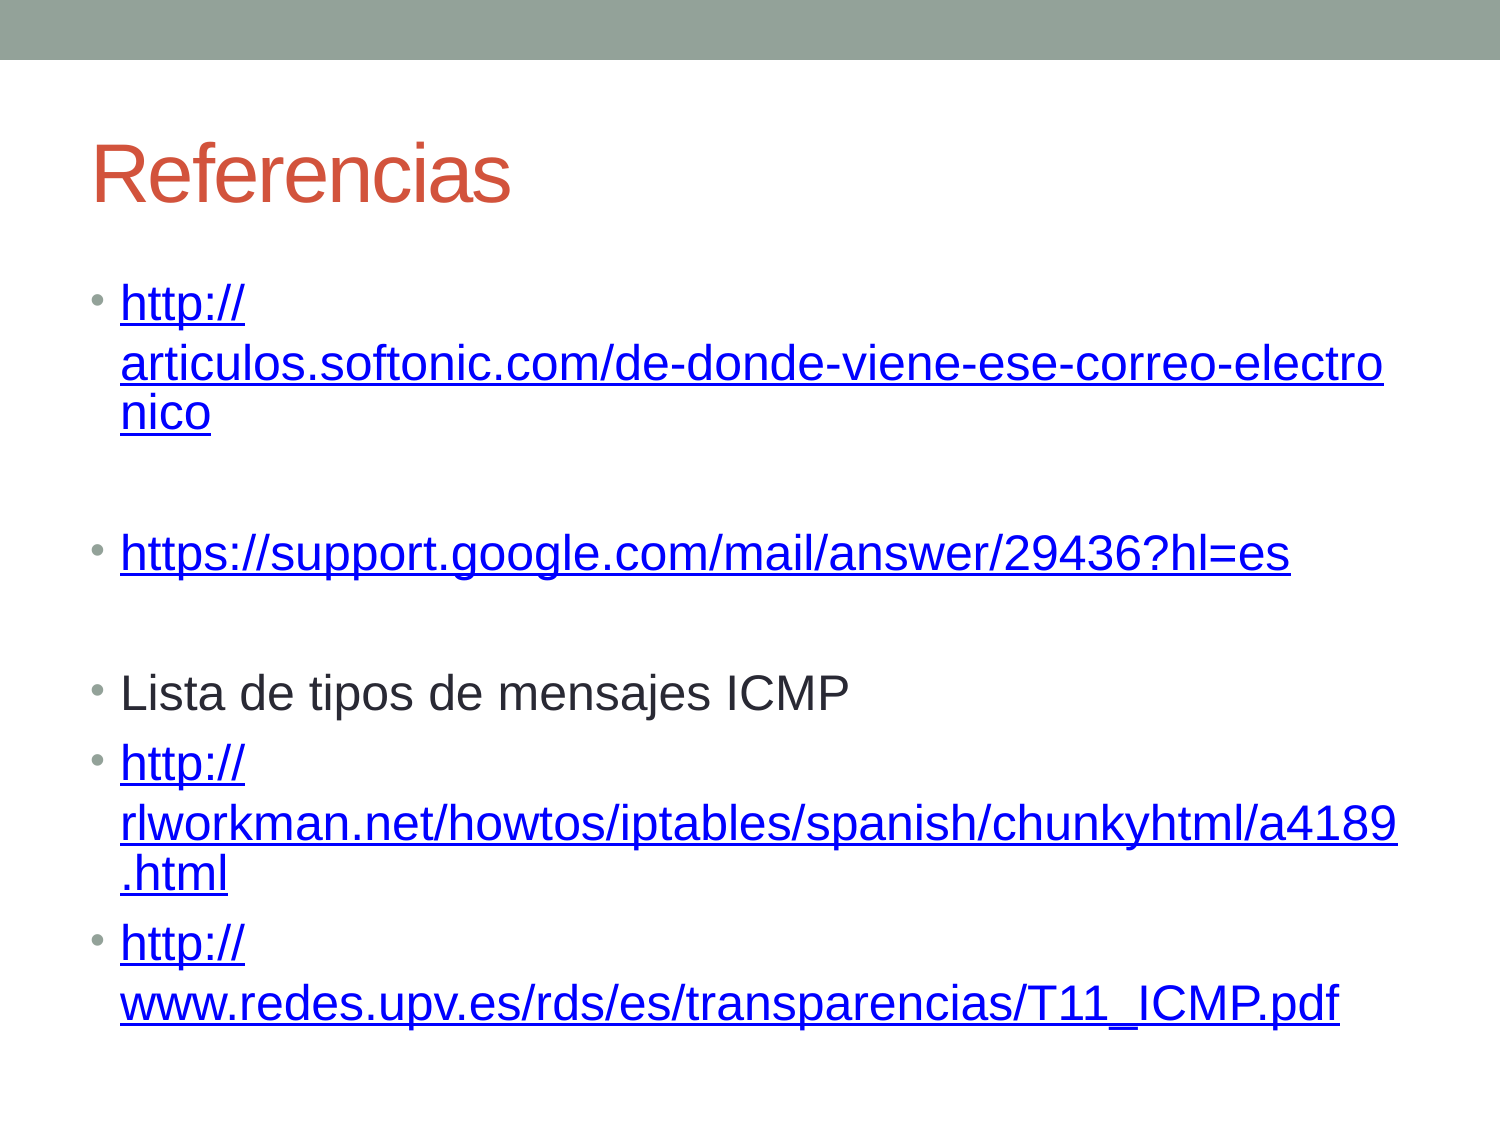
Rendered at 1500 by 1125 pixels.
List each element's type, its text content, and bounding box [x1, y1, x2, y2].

title Referencias [75, 87, 1425, 250]
list http://articulos.softonic.com/de-donde-viene-ese-correo-electronico https://support.google.com/mail/answer/29436?hl=es Lista de tipos de mensajes ICMP http://rlworkman.net/howtos/iptables/spanish/chunkyhtml/a4189.html http://www.redes.upv.es/rds/es/transparencias/T11_ICMP.pdf [75, 262, 1425, 1063]
